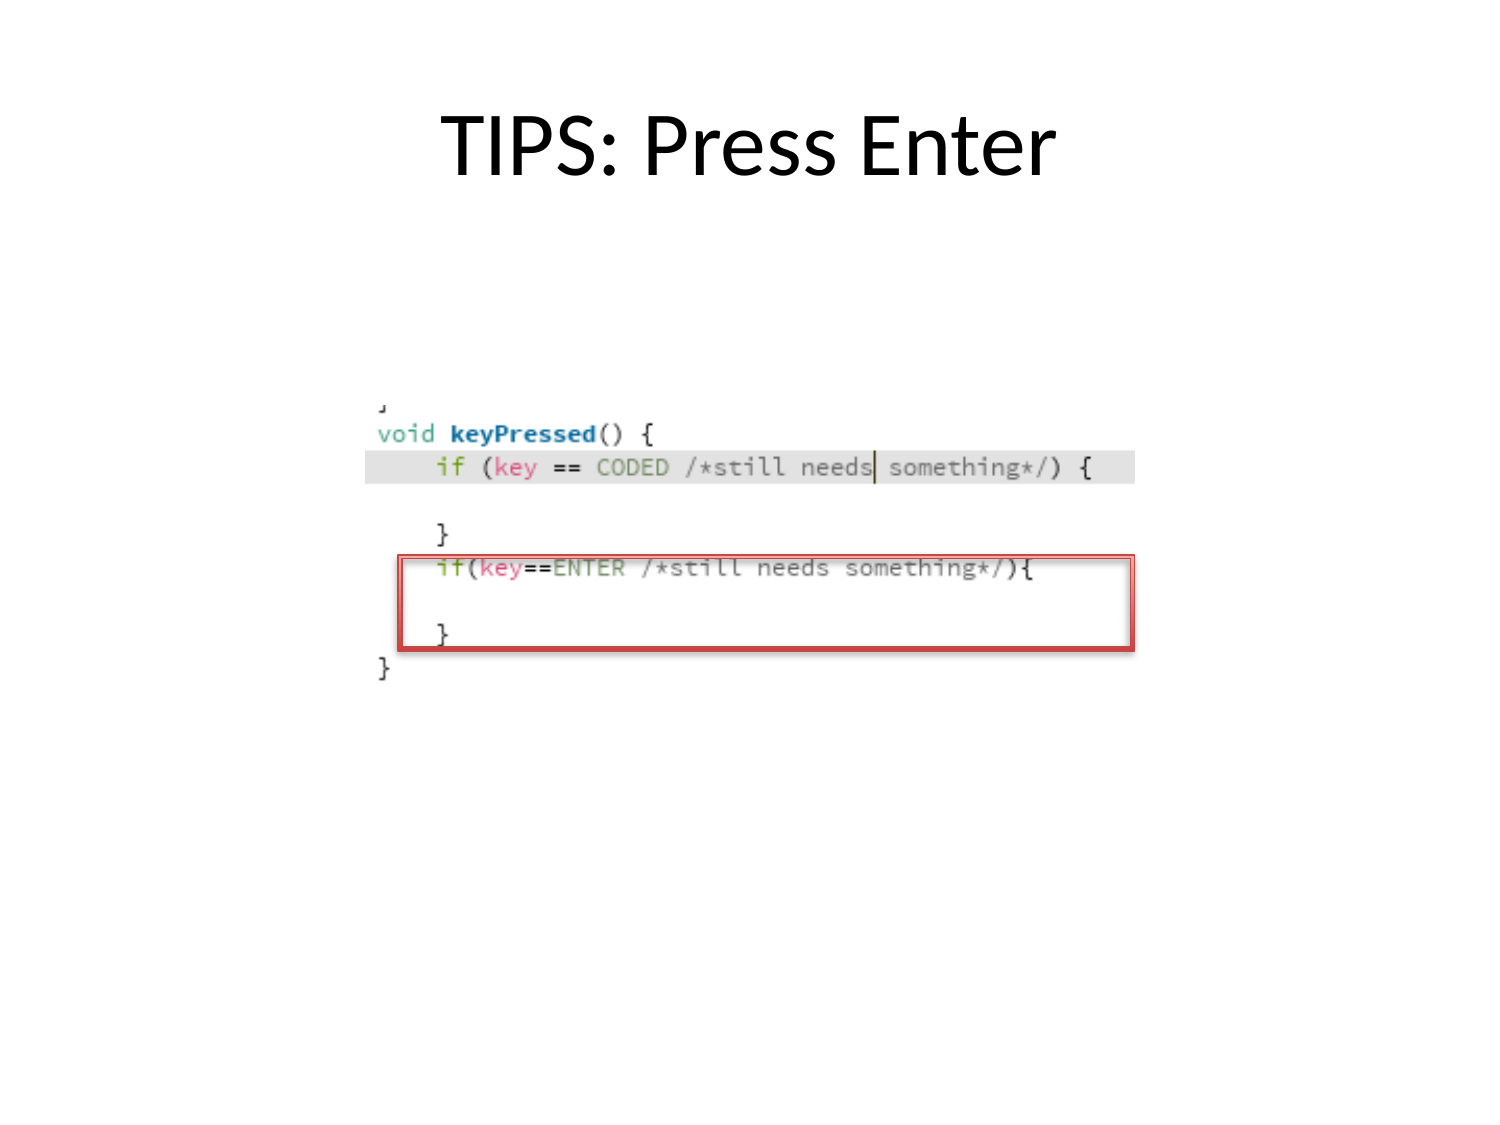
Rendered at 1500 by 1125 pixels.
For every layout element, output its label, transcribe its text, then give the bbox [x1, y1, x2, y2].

picture [365, 405, 1135, 710]
title TIPS: Press Enter [75, 45, 1425, 233]
